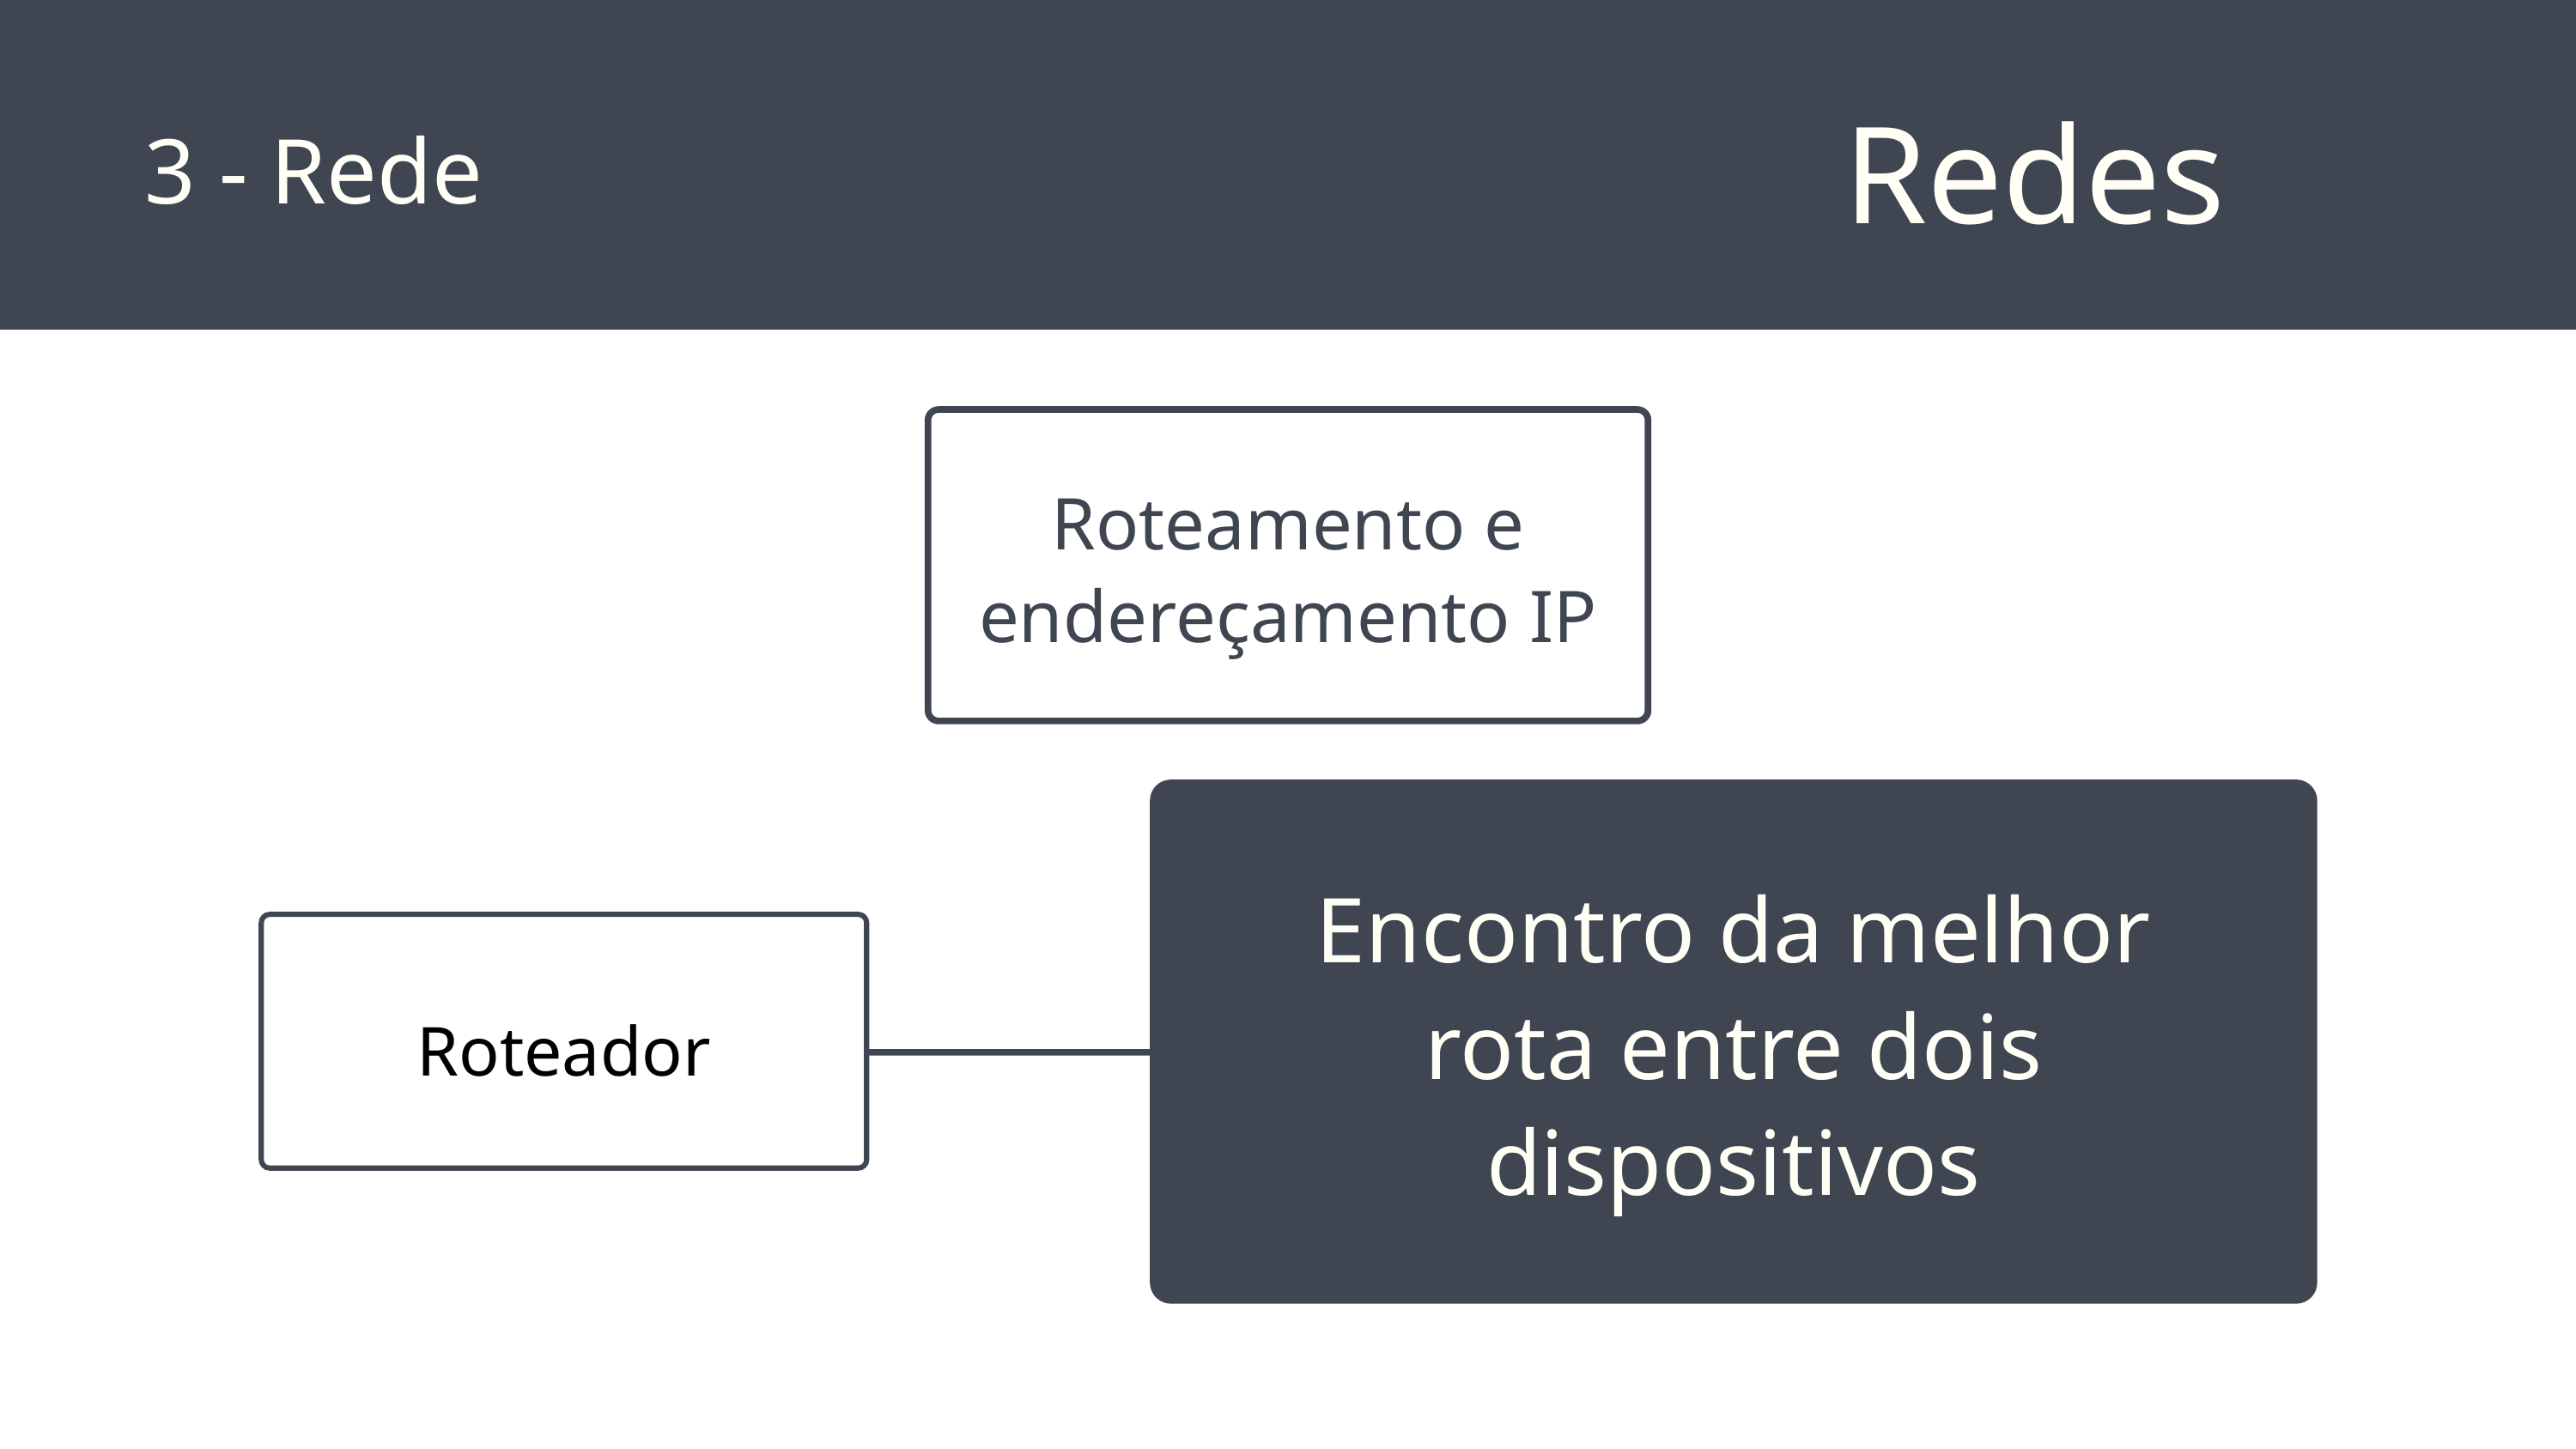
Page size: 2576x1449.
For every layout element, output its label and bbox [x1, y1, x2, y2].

text_box [924, 405, 1652, 724]
text_box [1149, 779, 2318, 1304]
text_box [872, 1049, 1145, 1056]
text_box [0, 0, 2576, 330]
text_box [258, 911, 870, 1172]
